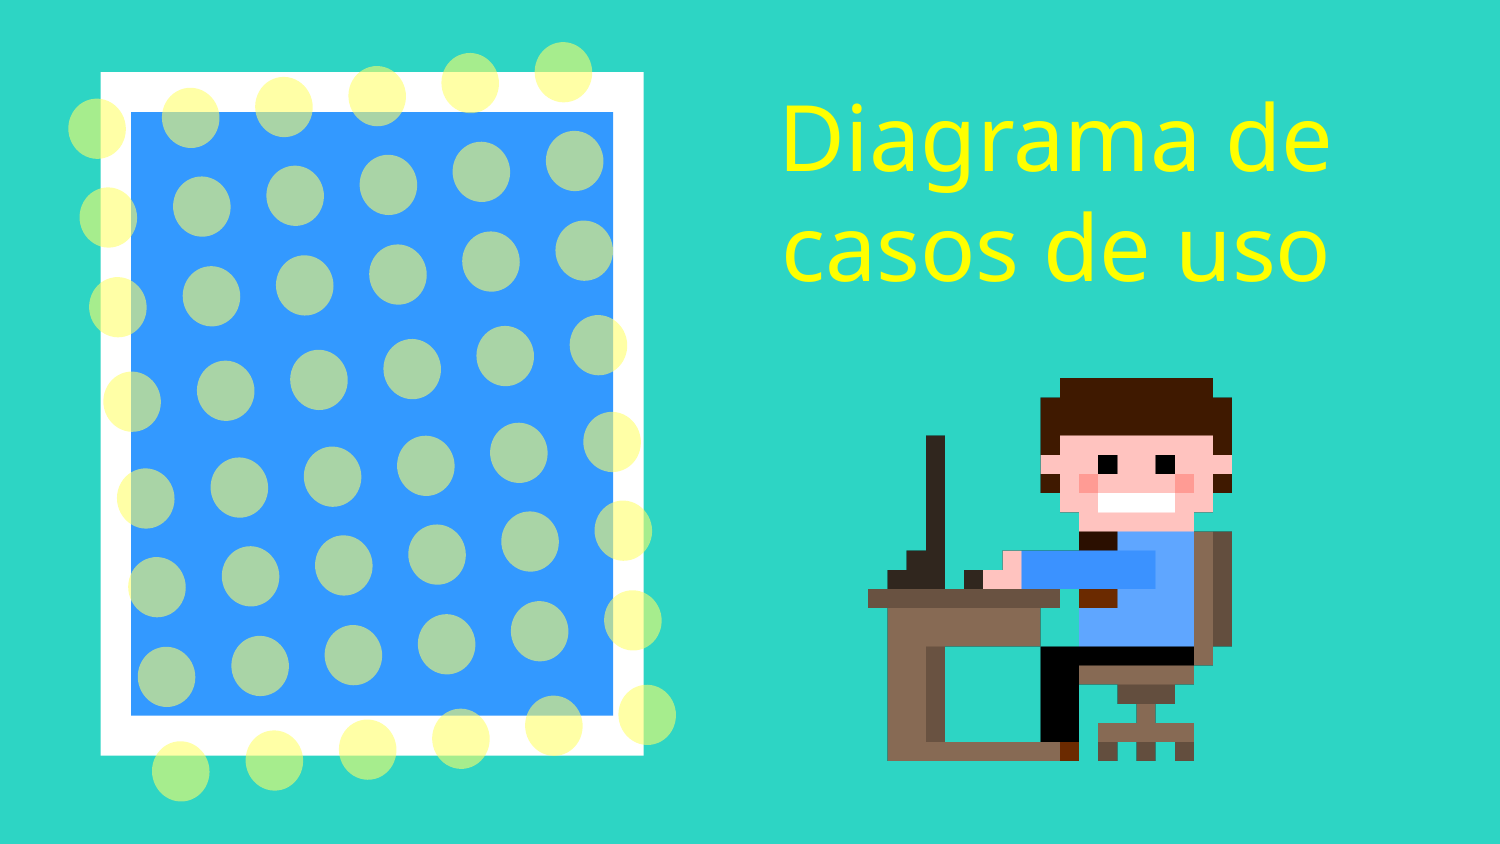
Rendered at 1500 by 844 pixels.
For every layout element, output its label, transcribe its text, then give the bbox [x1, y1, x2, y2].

picture [868, 377, 1232, 761]
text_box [103, 66, 641, 778]
title Diagrama de casos de uso [653, 217, 1460, 315]
